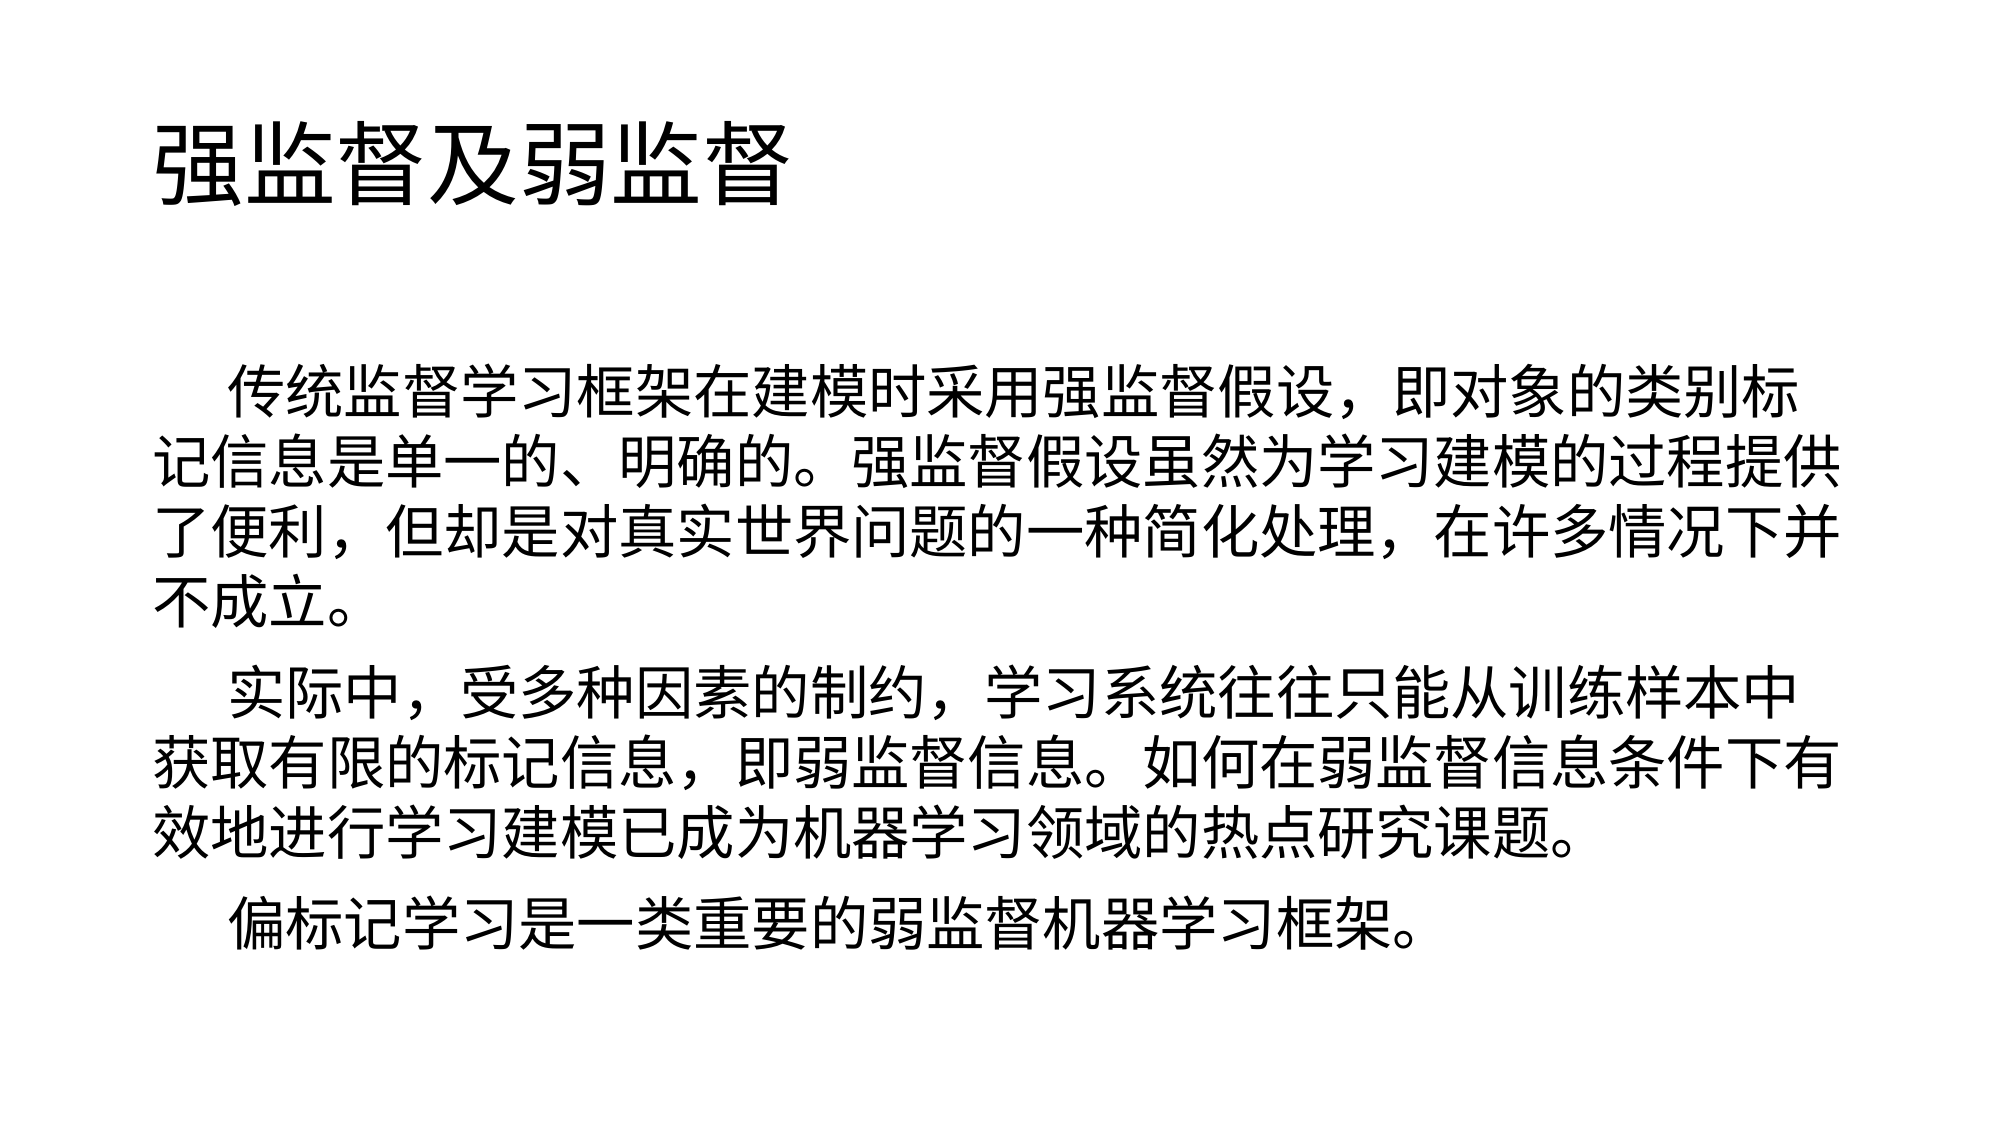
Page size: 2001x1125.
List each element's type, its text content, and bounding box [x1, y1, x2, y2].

title 强监督及弱监督 [137, 59, 1863, 278]
list 传统监督学习框架在建模时采用强监督假设，即对象的类别标记信息是单一的、明确的。强监督假设虽然为学习建模的过程提供了便利，但却是对真实世界问题的一种简化处理，在许多情况下并不成立。 实际中，受多种因素的制约，学习系统往往只能从训练样本中获取有限的标记信息，即弱监督信息。如何在弱监督信息条件下有效地进行学习建模已成为机器学习领域的热点研究课题。 偏标记学习是一类重要的弱监督机器学习框架。 [137, 299, 1863, 1014]
